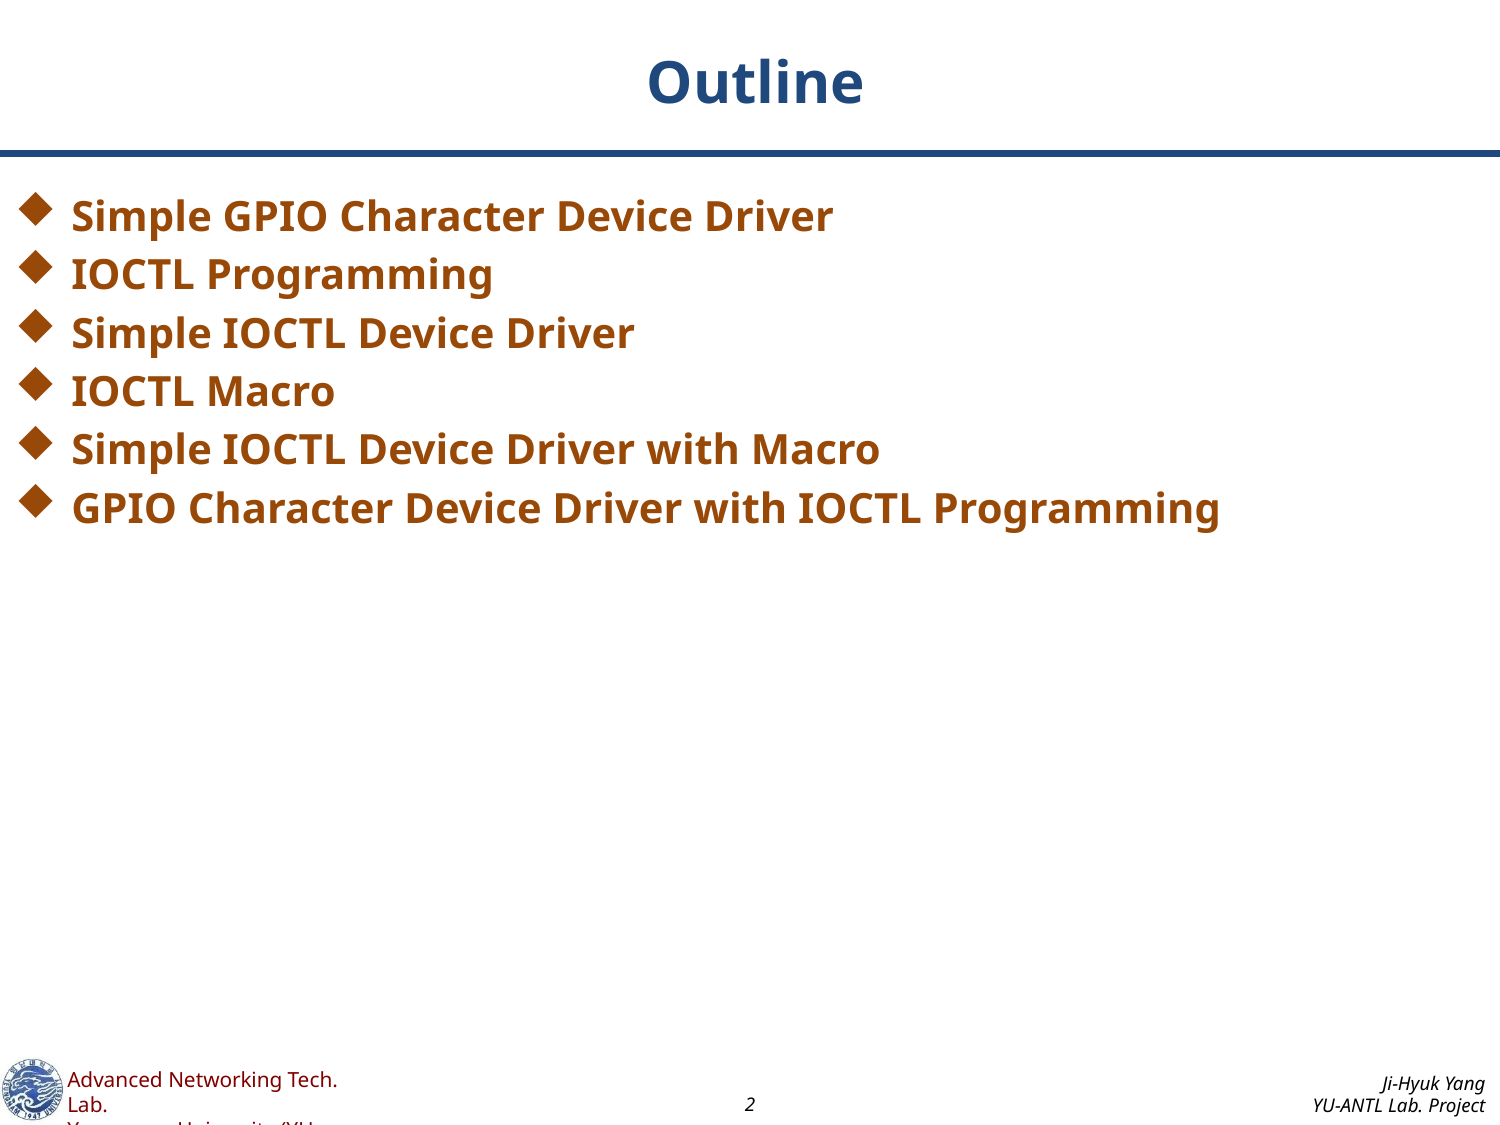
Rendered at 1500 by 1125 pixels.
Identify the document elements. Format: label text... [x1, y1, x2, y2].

picture [0, 1057, 66, 1124]
title Outline [80, 25, 1432, 135]
list Simple GPIO Character Device Driver IOCTL Programming Simple IOCTL Device Driver IOCTL Macro Simple IOCTL Device Driver with Macro GPIO Character Device Driver with IOCTL Programming [0, 181, 1500, 1049]
